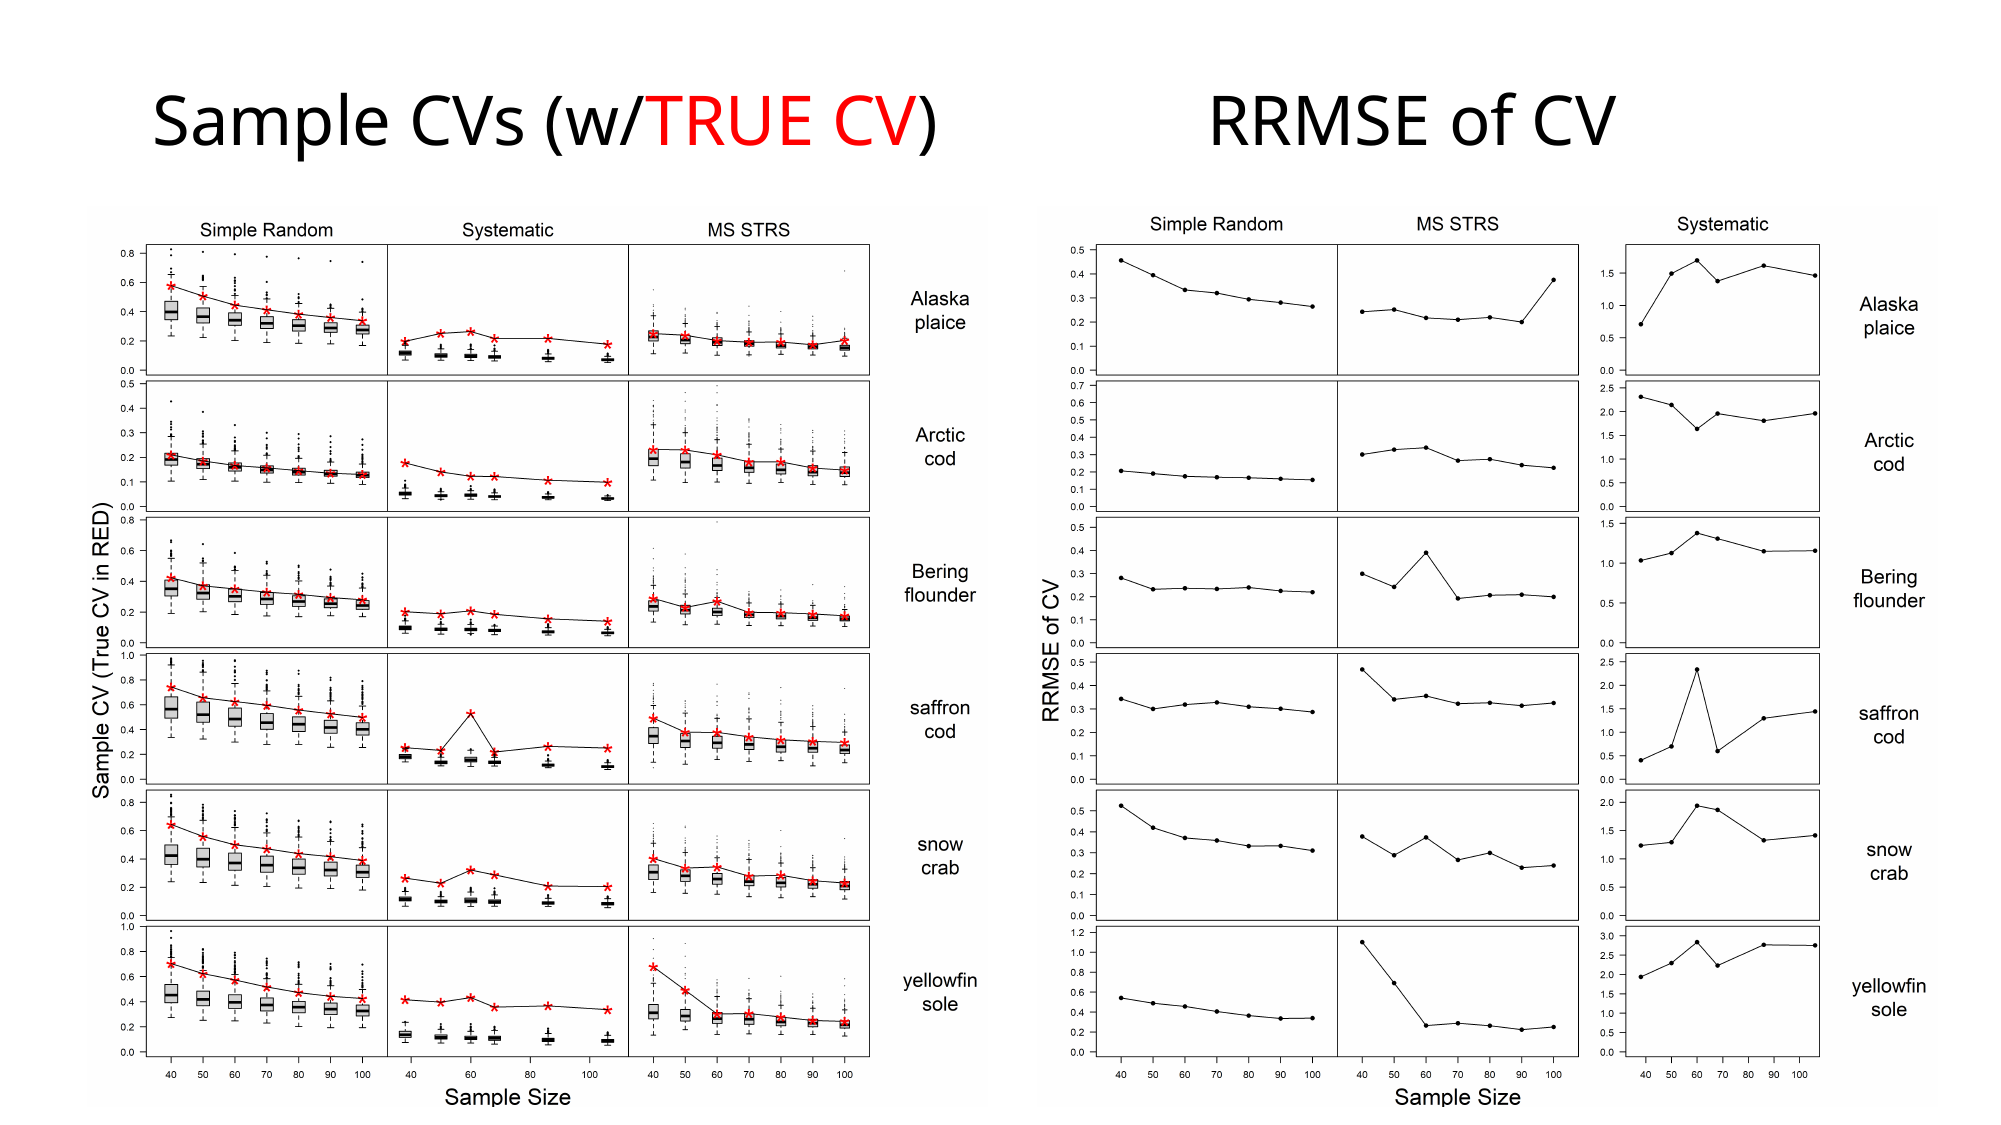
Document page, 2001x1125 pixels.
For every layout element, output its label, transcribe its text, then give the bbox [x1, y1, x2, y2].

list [87, 206, 988, 1107]
title Sample CVs (w/TRUE CV) RRMSE of CV [137, 59, 1863, 187]
picture [1037, 206, 1938, 1107]
